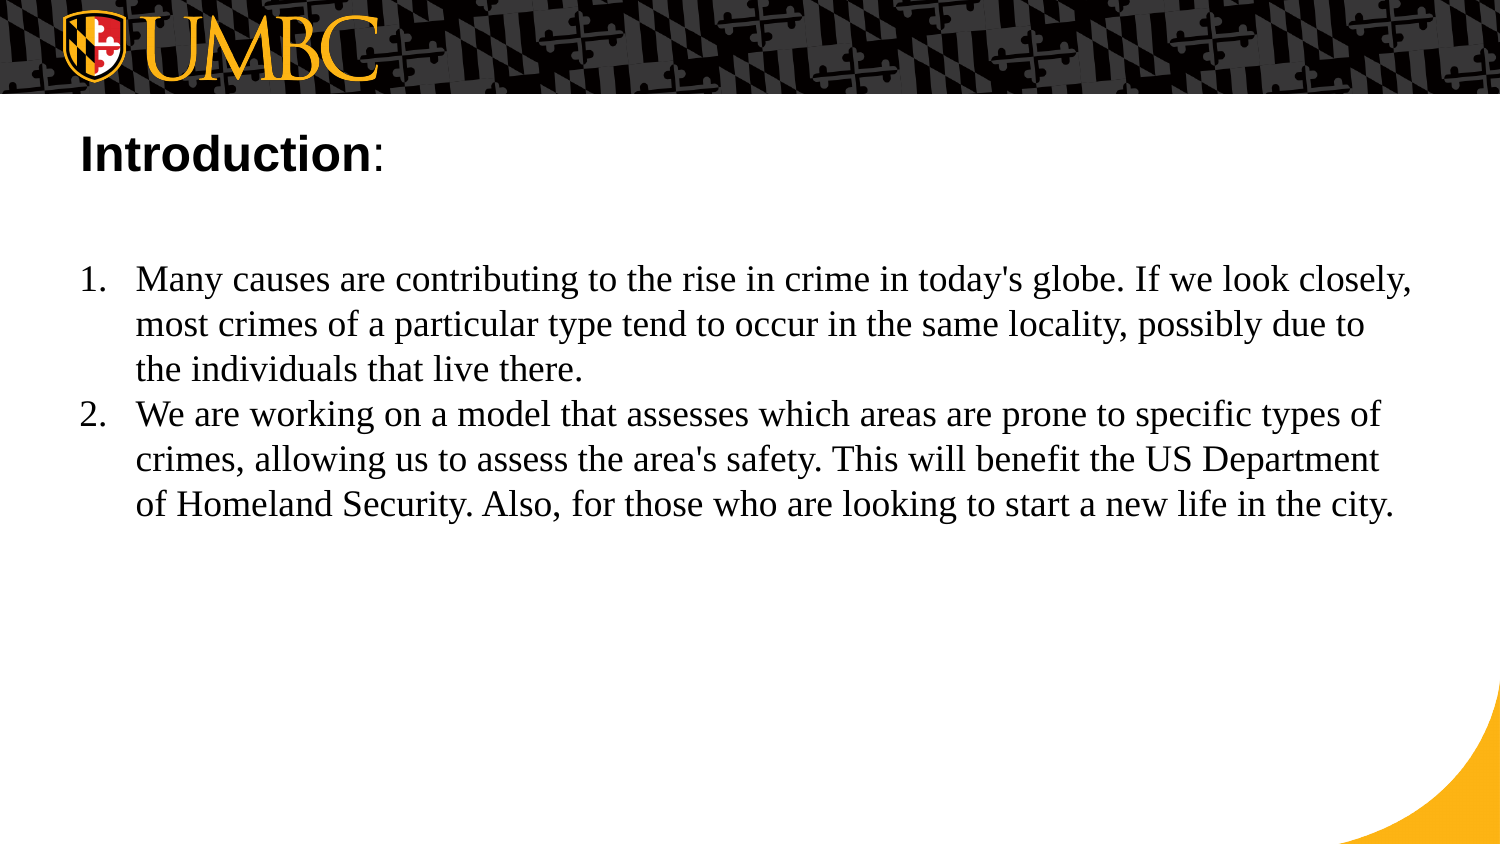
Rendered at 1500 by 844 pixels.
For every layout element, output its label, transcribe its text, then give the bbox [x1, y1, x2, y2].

picture [1338, 679, 1500, 844]
title Introduction: [51, 106, 1449, 200]
list [51, 200, 1449, 761]
text_box Many causes are contributing to the rise in crime in today's globe. If we look closely, most crimes of a particular type tend to occur in the same locality, possibly due to the individuals that live there. We are working on a model that assesses which areas are prone to specific types of crimes, allowing us to assess the area's safety. This will benefit the US Department of Homeland Security. Also, for those who are looking to start a new life in the city. [64, 246, 1436, 531]
picture [0, 0, 1500, 94]
